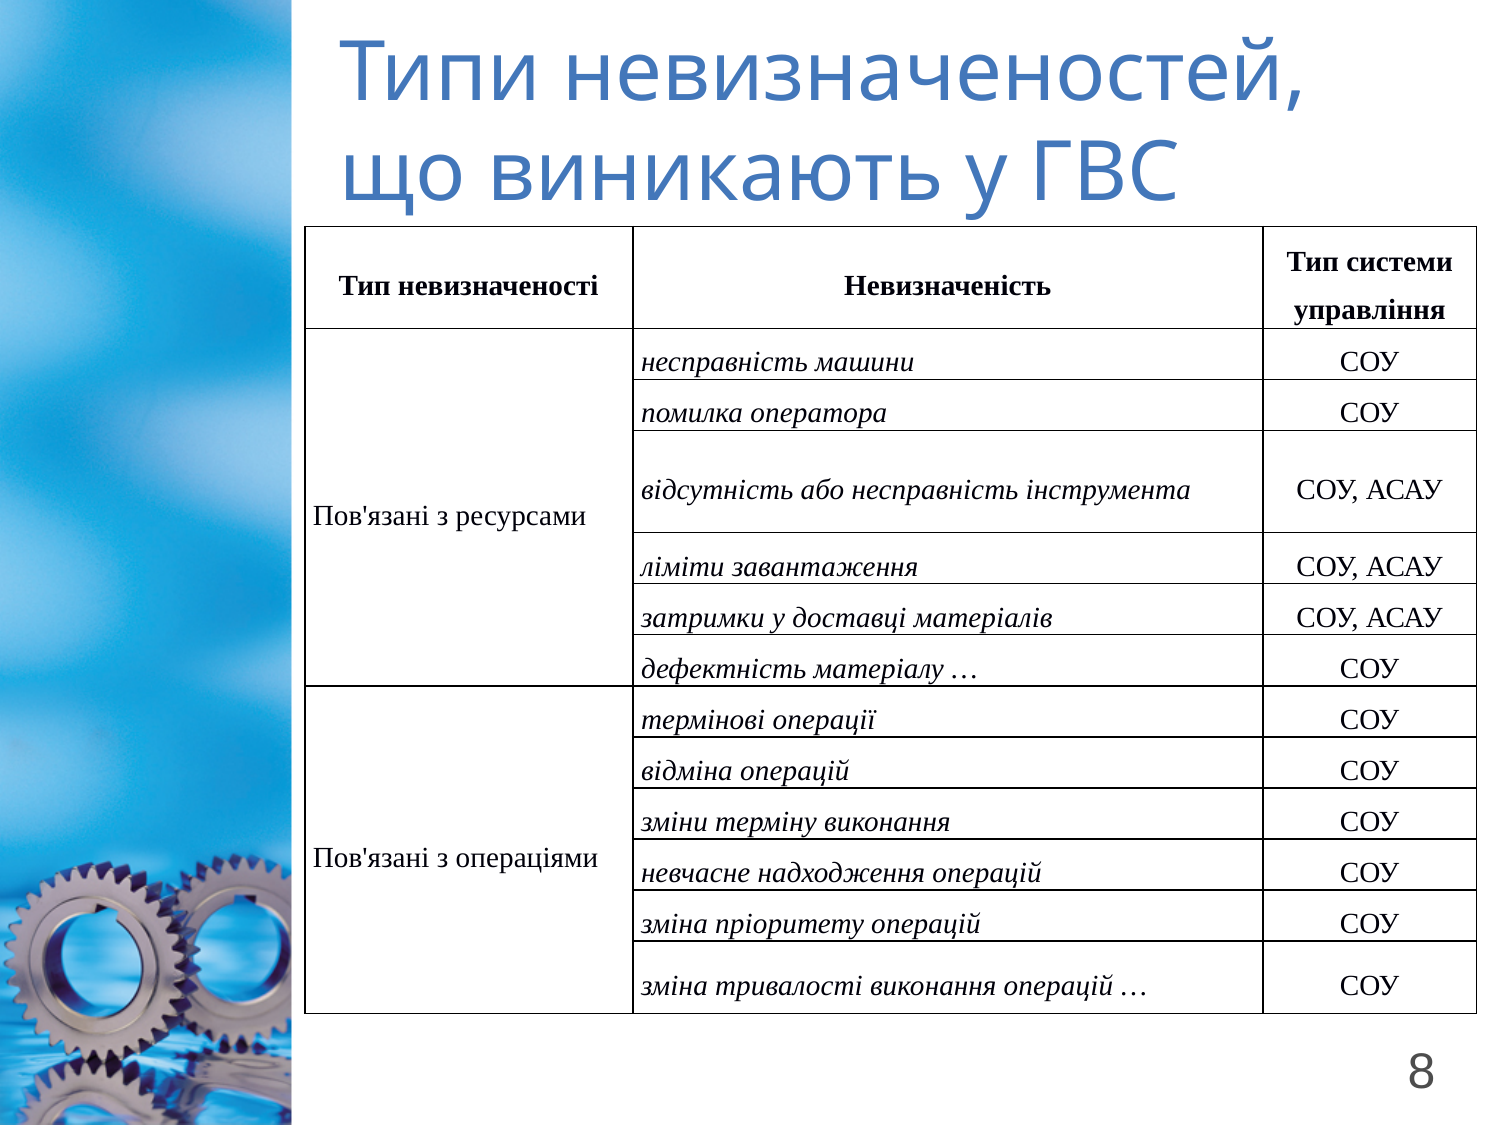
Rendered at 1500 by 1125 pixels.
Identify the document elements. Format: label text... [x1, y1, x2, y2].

table_cell СОУ, АСАУ [1264, 431, 1476, 532]
table_cell СОУ, АСАУ [1264, 533, 1476, 583]
table_cell зміна пріоритету операцій [634, 891, 1262, 940]
table_cell зміна тривалості виконання операцій … [634, 942, 1262, 1013]
title Типи невизначеностей, що виникають у ГВС [324, 58, 1463, 177]
table_cell СОУ [1264, 840, 1476, 889]
table_header Тип системи управління [1264, 227, 1476, 328]
table_cell зміни терміну виконання [634, 789, 1262, 838]
table_cell відсутність або несправність інструмента [634, 431, 1262, 532]
picture [0, 0, 1500, 1125]
table_cell несправність машини [634, 329, 1262, 379]
table_cell невчасне надходження операцій [634, 840, 1262, 889]
table_cell Пов'язані з ресурсами [306, 329, 632, 685]
table_cell СОУ [1264, 380, 1476, 430]
table_header Тип невизначеності [306, 227, 632, 328]
table_cell СОУ [1264, 789, 1476, 838]
table_cell СОУ [1264, 329, 1476, 379]
table_cell відміна операцій [634, 738, 1262, 787]
table_cell СОУ [1264, 687, 1476, 736]
table_cell СОУ [1264, 891, 1476, 940]
table_cell термінові операції [634, 687, 1262, 736]
table_cell затримки у доставці матеріалів [634, 584, 1262, 634]
table_header Невизначеність [634, 227, 1262, 328]
table_cell ліміти завантаження [634, 533, 1262, 583]
table_cell помилка оператора [634, 380, 1262, 430]
table_cell СОУ [1264, 942, 1476, 1013]
table_cell СОУ [1264, 738, 1476, 787]
table_cell СОУ [1264, 635, 1476, 685]
table_cell СОУ, АСАУ [1264, 584, 1476, 634]
table_cell Пов'язані з операціями [306, 687, 632, 1013]
table_cell дефектність матеріалу … [634, 635, 1262, 685]
